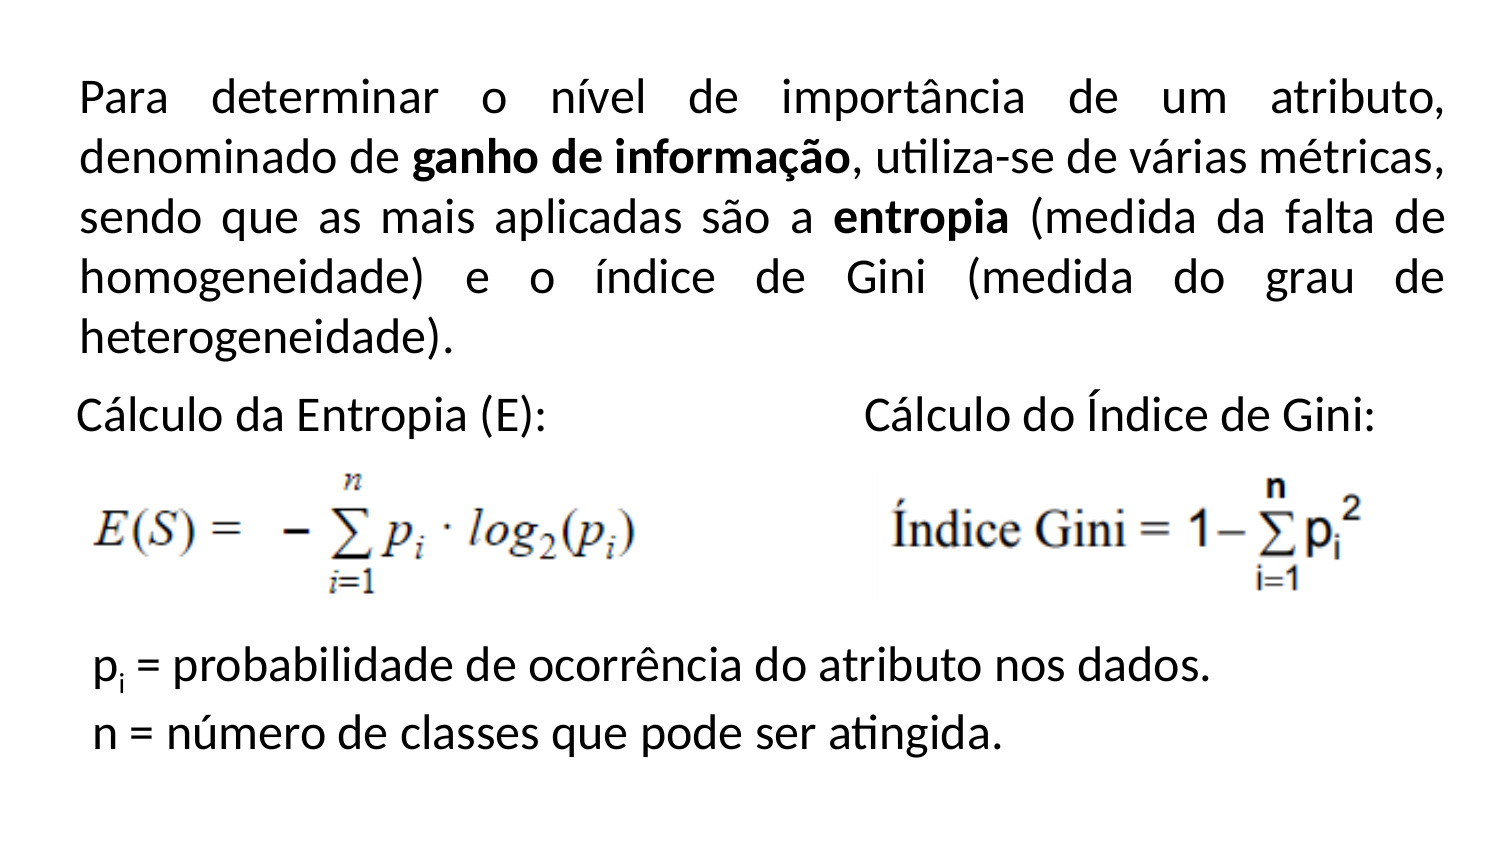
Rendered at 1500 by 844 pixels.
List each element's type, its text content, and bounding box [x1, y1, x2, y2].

picture [876, 470, 1371, 604]
picture [83, 470, 653, 611]
text_box Cálculo da Entropia (E): [65, 376, 635, 448]
text_box Para determinar o nível de importância de um atributo, denominado de ganho de informação, utiliza-se de várias métricas, sendo que as mais aplicadas são a entropia (medida da falta de homogeneidade) e o índice de Gini (medida do grau de heterogeneidade). [68, 57, 1458, 369]
text_box pi = probabilidade de ocorrência do atributo nos dados. n = número de classes que pode ser atingida. [81, 625, 1451, 766]
text_box Cálculo do Índice de Gini: [852, 376, 1422, 448]
